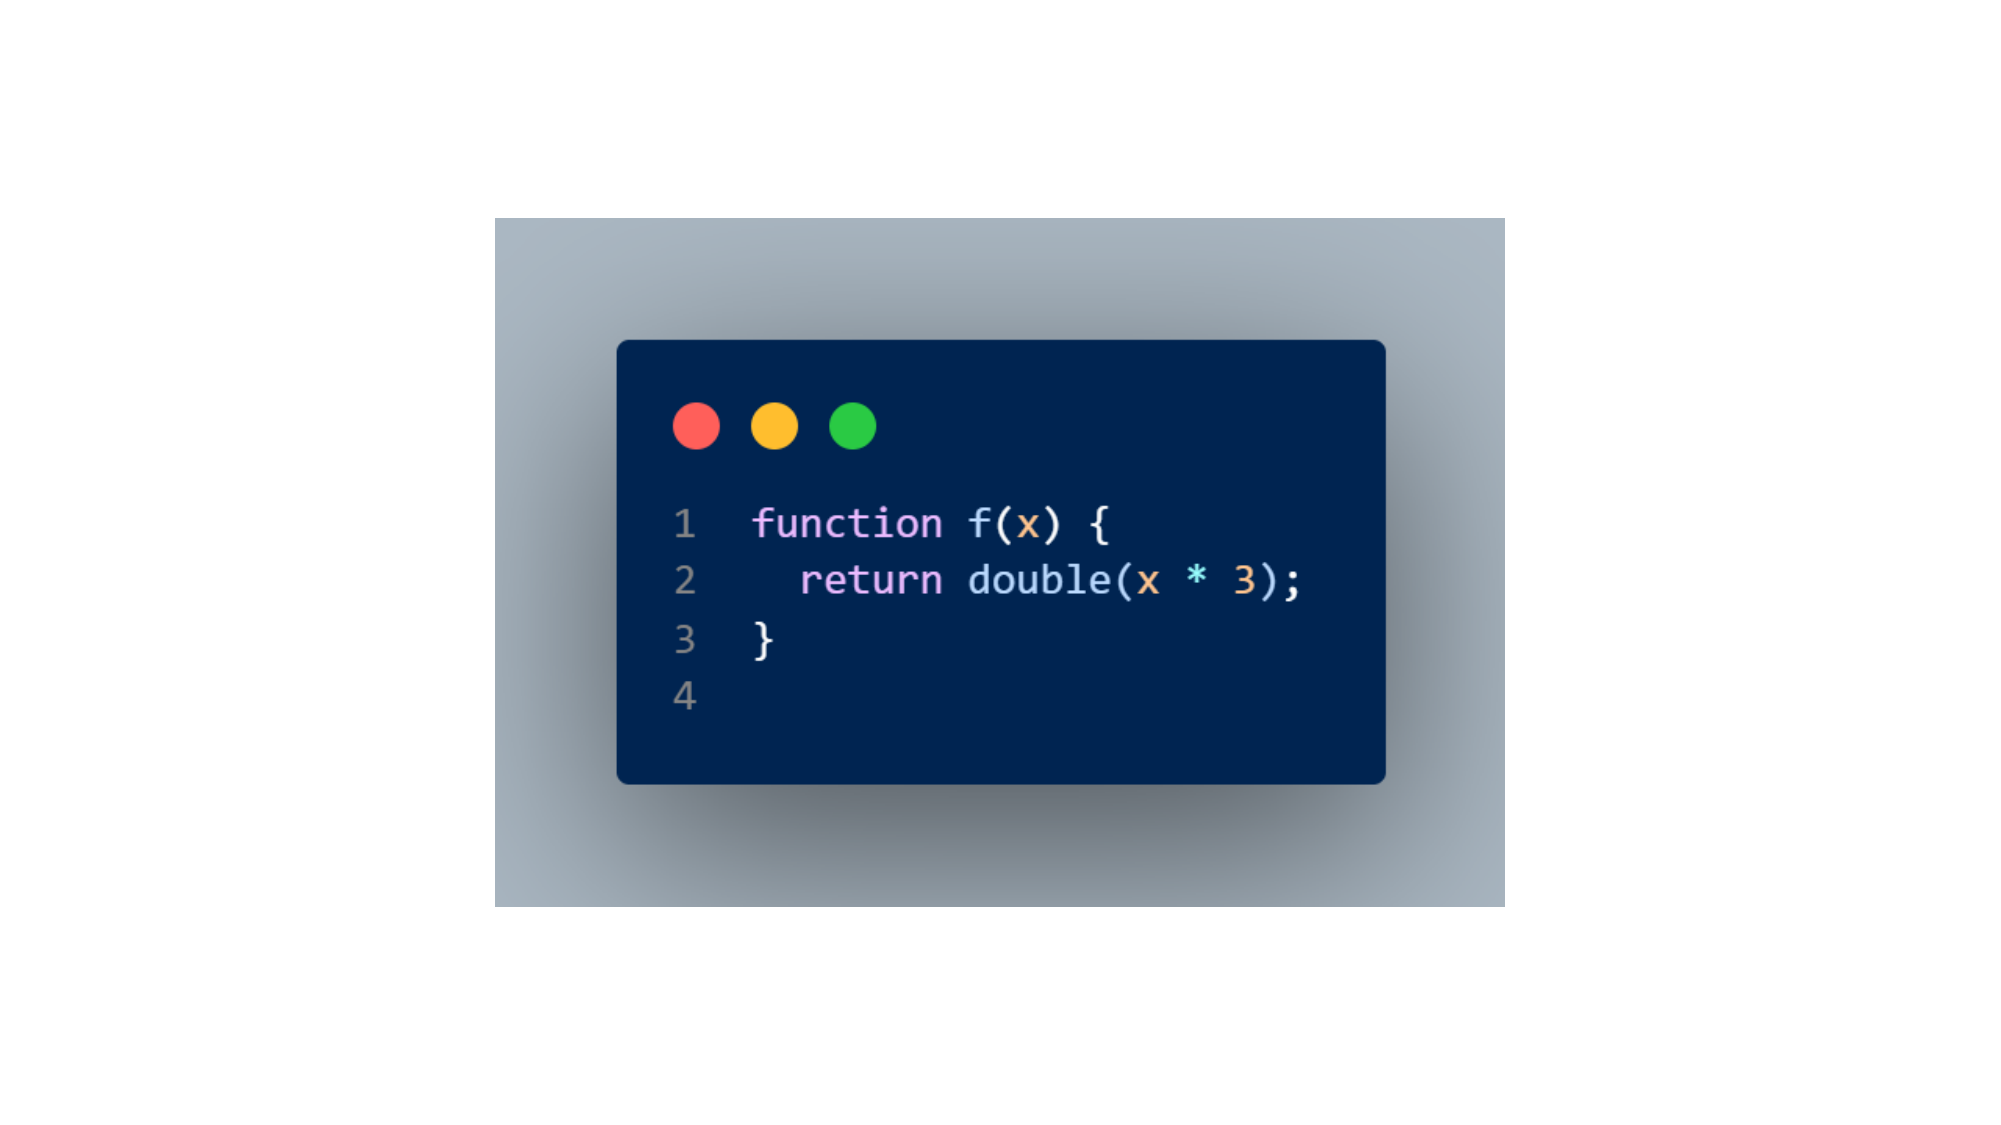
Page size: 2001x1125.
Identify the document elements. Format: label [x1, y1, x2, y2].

list [495, 218, 1505, 907]
